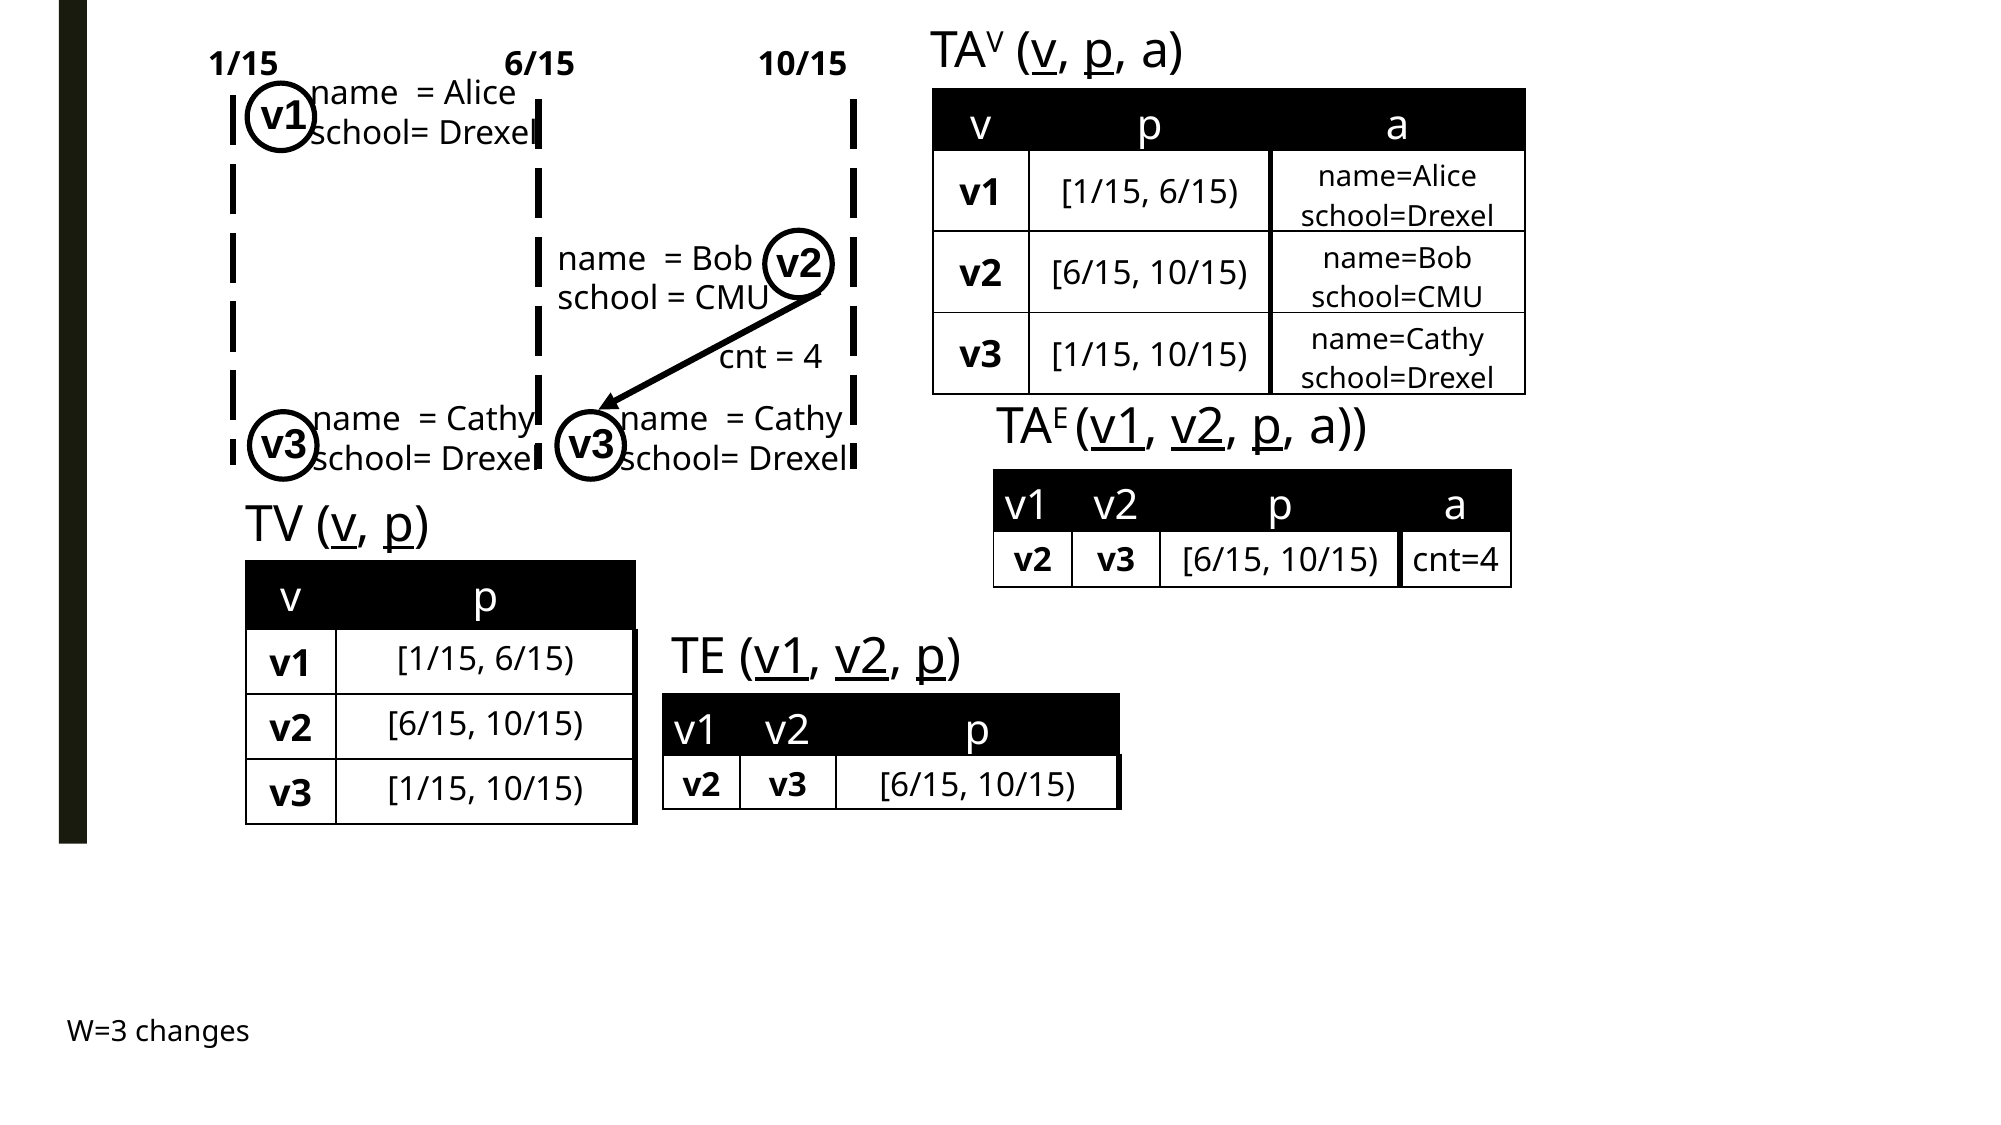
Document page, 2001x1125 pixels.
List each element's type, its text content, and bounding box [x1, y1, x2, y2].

table_cell v1 [934, 151, 1028, 230]
table_cell v2 [247, 695, 335, 758]
table_cell name=Cathy school=Drexel [1273, 313, 1524, 393]
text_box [245, 80, 323, 151]
table_header v2 [1072, 470, 1160, 530]
text_box W=3 changes [52, 1005, 265, 1056]
table_cell [1/15, 6/15) [1030, 151, 1268, 230]
table_header v1 [994, 470, 1072, 530]
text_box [195, 36, 292, 465]
table_cell [1/15, 6/15) [337, 630, 632, 693]
table_cell v2 [934, 232, 1028, 312]
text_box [490, 36, 590, 470]
table_header p [1160, 470, 1400, 530]
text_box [744, 36, 861, 470]
table_cell name=Bob school=CMU [1273, 232, 1524, 312]
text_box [245, 391, 543, 484]
table_header p [1029, 90, 1271, 149]
table_header a [1271, 90, 1524, 149]
text_box TAE (v1, v2, p, a)) [984, 387, 1379, 467]
table_cell v2 [994, 532, 1071, 586]
text_box TE (v1, v2, p) [659, 617, 973, 689]
table_header p [836, 695, 1118, 754]
table_header v2 [740, 695, 836, 754]
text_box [760, 228, 838, 298]
text_box name = Alice school= Drexel [298, 66, 490, 158]
table_cell [6/15, 10/15) [1030, 232, 1268, 312]
table_cell [6/15, 10/15) [1161, 532, 1397, 586]
text_box name = Bob school = CMU [590, 231, 744, 323]
table_header a [1400, 470, 1510, 530]
table_header v1 [664, 695, 740, 754]
table_cell [1/15, 10/15) [337, 760, 632, 823]
table_header v [934, 90, 1029, 149]
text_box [553, 391, 850, 484]
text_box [598, 291, 820, 410]
table_cell v2 [664, 756, 739, 808]
table_cell v1 [247, 630, 335, 693]
table_cell v3 [247, 760, 335, 823]
table_cell [1/15, 10/15) [1030, 313, 1268, 387]
table_cell [6/15, 10/15) [837, 756, 1116, 808]
table_header v [247, 562, 336, 629]
table_cell v3 [1073, 532, 1159, 586]
text_box TV (v, p) [234, 486, 441, 558]
table_cell cnt=4 [1403, 532, 1510, 586]
table_cell v3 [741, 756, 835, 808]
table_header p [336, 562, 634, 629]
text_box TAV (v, p, a) [918, 12, 1196, 84]
table_cell [6/15, 10/15) [337, 695, 632, 758]
table_cell v3 [934, 313, 1028, 393]
table_cell name=Alice school=Drexel [1273, 151, 1524, 230]
